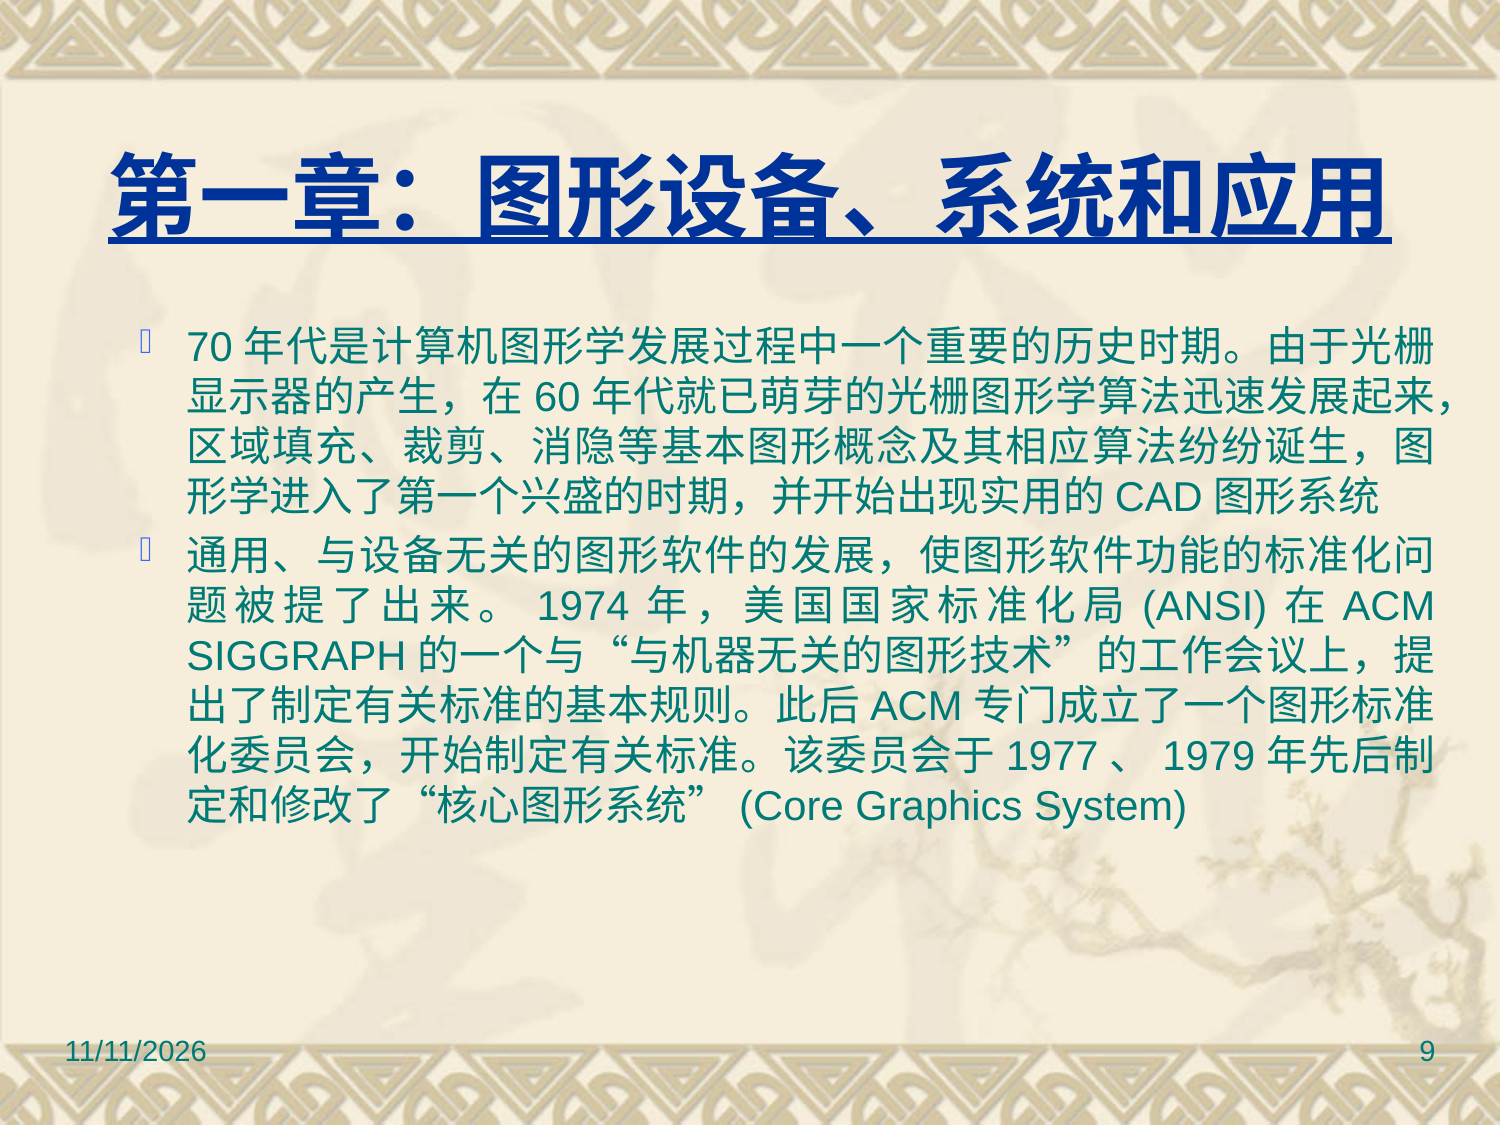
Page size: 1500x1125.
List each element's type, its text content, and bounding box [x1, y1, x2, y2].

title 第一章：图形设备、系统和应用 [49, 99, 1451, 288]
list 70年代是计算机图形学发展过程中一个重要的历史时期。由于光栅显示器的产生，在60年代就已萌芽的光栅图形学算法迅速发展起来，区域填充、裁剪、消隐等基本图形概念及其相应算法纷纷诞生，图形学进入了第一个兴盛的时期，并开始出现实用的CAD图形系统 通用、与设备无关的图形软件的发展，使图形软件功能的标准化问题被提了出来。1974年，美国国家标准化局(ANSI)在ACM SIGGRAPH的一个与“与机器无关的图形技术”的工作会议上，提出了制定有关标准的基本规则。此后ACM专门成立了一个图形标准化委员会，开始制定有关标准。该委员会于1977、1979年先后制定和修改了“核心图形系统”(Core Graphics System) [49, 312, 1451, 1001]
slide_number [49, 1024, 425, 1103]
slide_number 9 [1074, 1024, 1451, 1103]
picture [0, 0, 1500, 1125]
